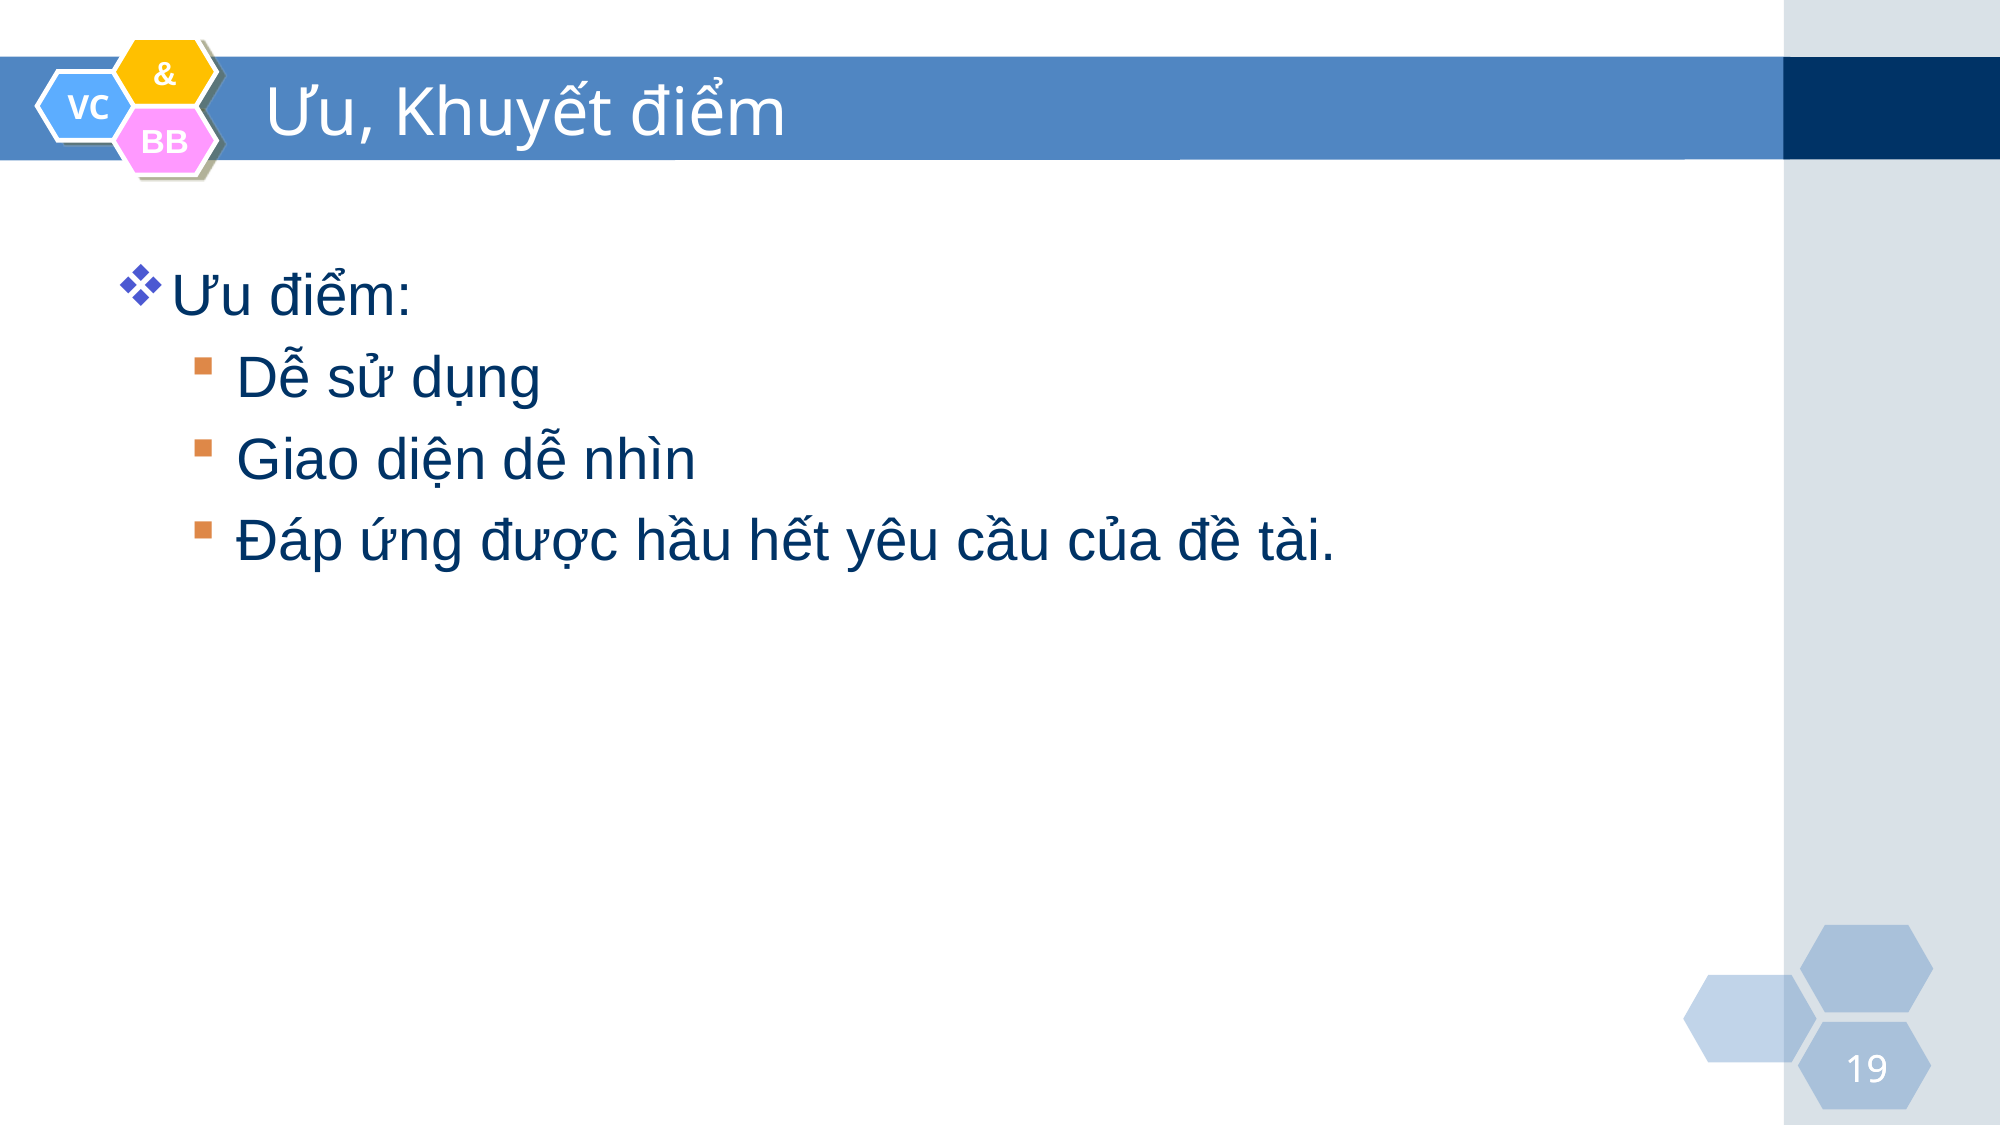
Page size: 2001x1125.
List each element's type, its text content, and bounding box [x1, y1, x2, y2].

list Ưu điểm: Dễ sử dụng Giao diện dễ nhìn Đáp ứng được hầu hết yêu cầu của đề tài. [99, 249, 1900, 1038]
title Ưu, Khuyết điểm [249, 62, 1717, 155]
